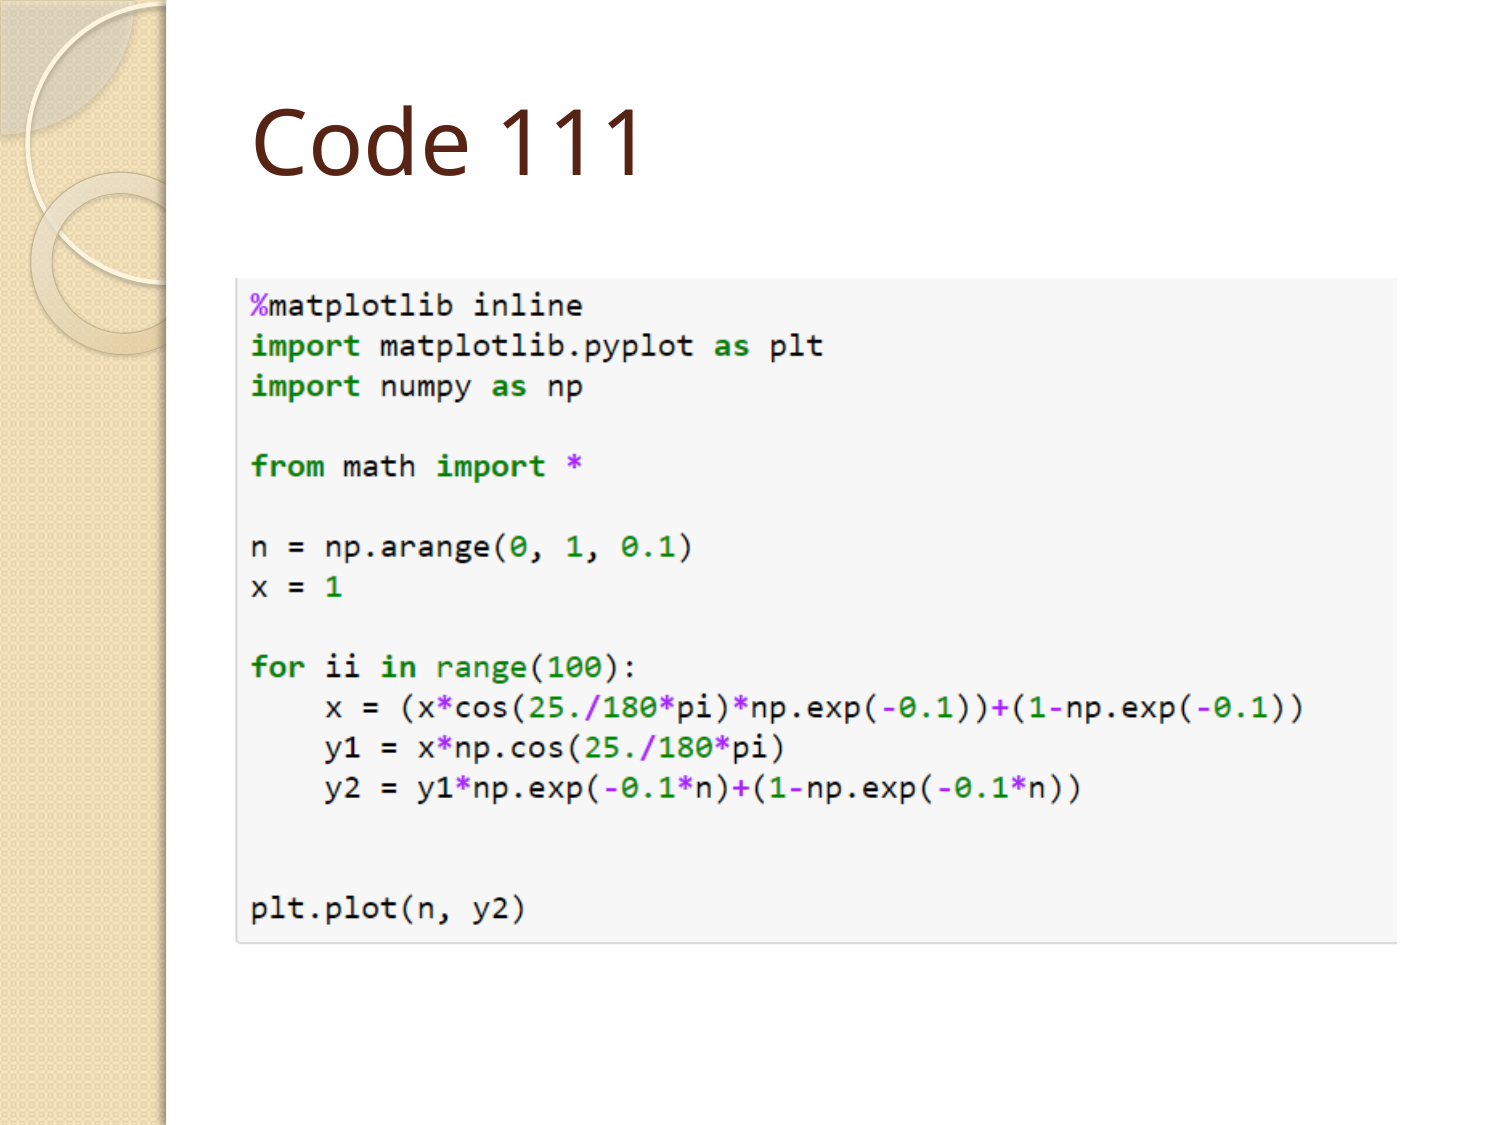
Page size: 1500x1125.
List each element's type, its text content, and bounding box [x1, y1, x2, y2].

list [231, 278, 1398, 953]
title Code 111 [235, 45, 1466, 233]
